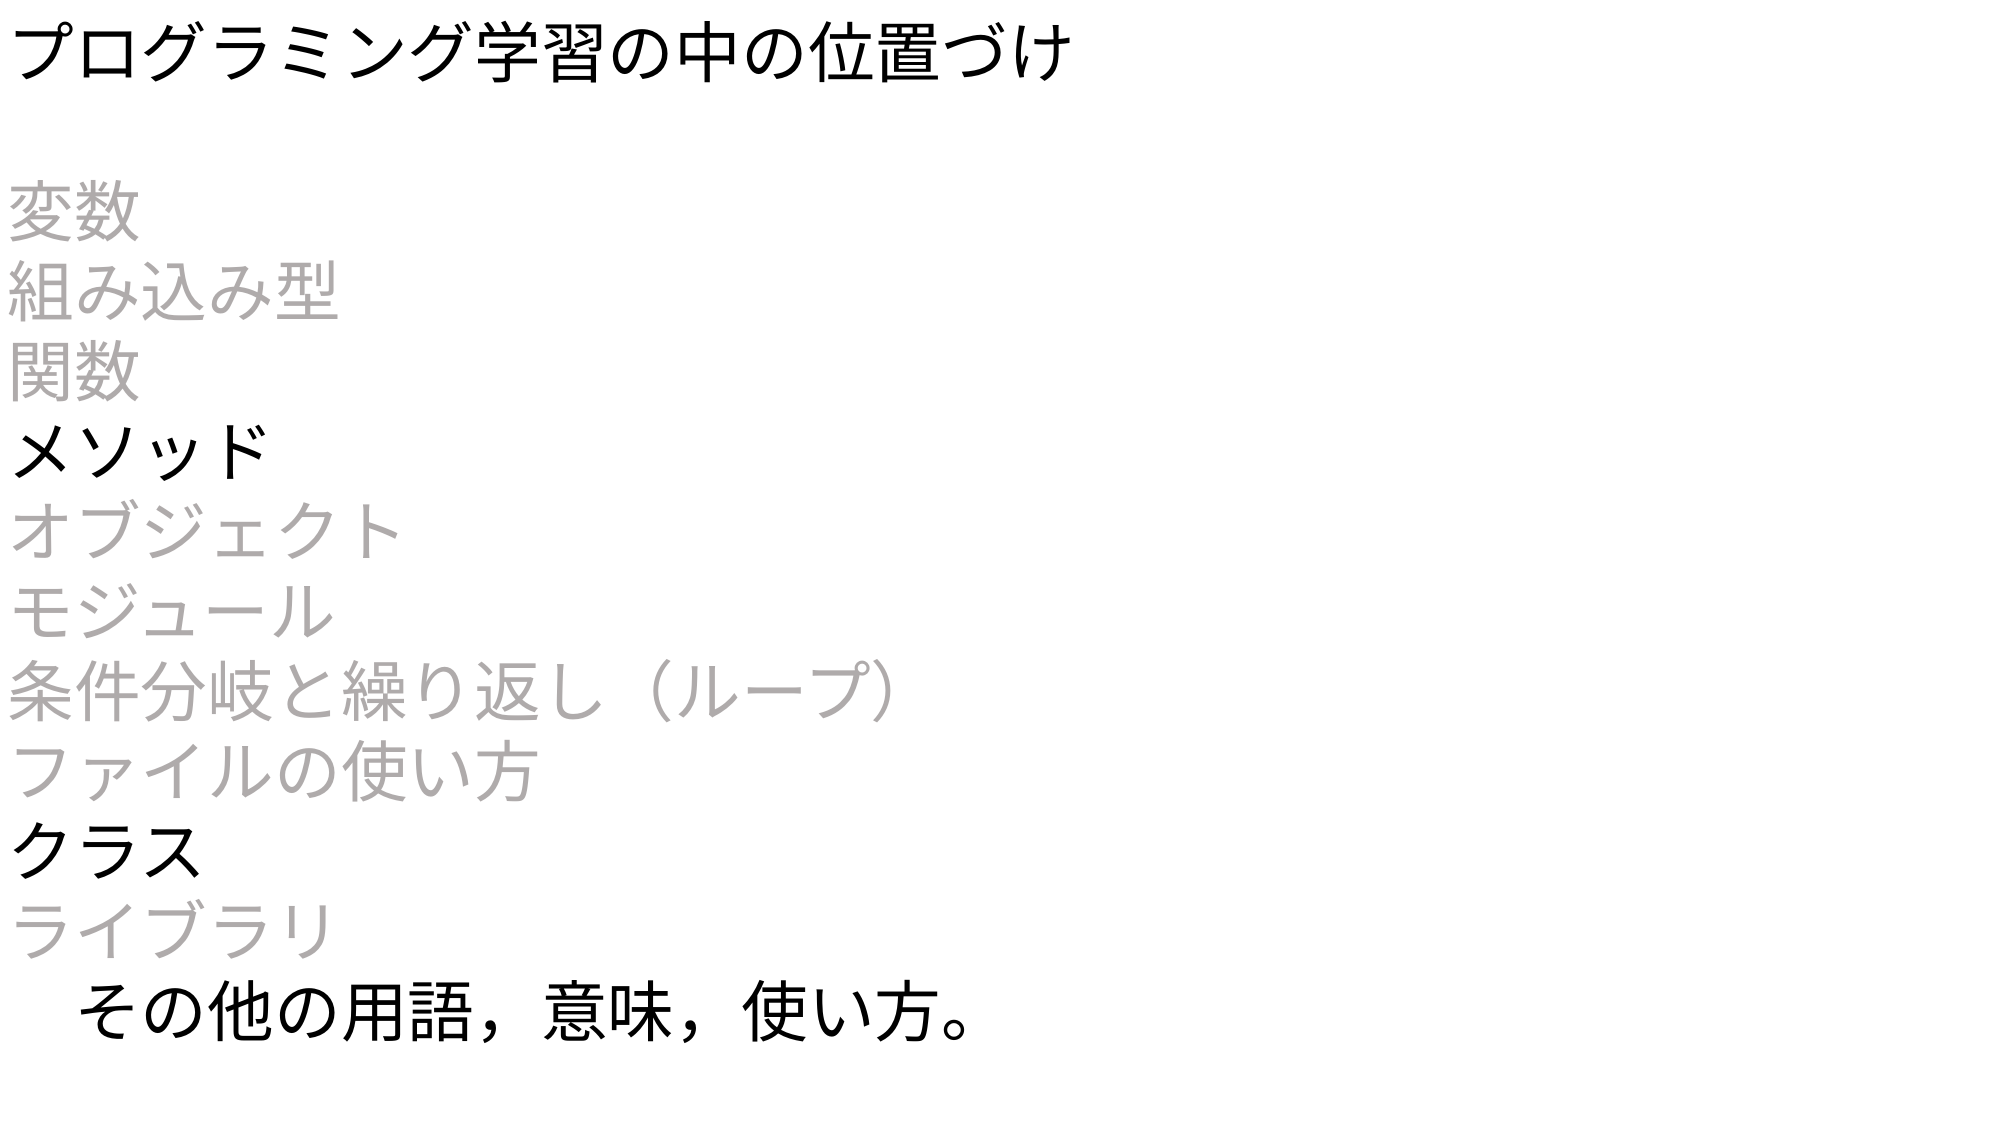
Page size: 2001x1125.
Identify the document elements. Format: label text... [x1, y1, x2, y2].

text_box プログラミング学習の中の位置づけ 変数 組み込み型 関数 メソッド オブジェクト モジュール 条件分岐と繰り返し（ループ） ファイルの使い方 クラス ライブラリ その他の用語，意味，使い方。 [0, 2, 2000, 1058]
